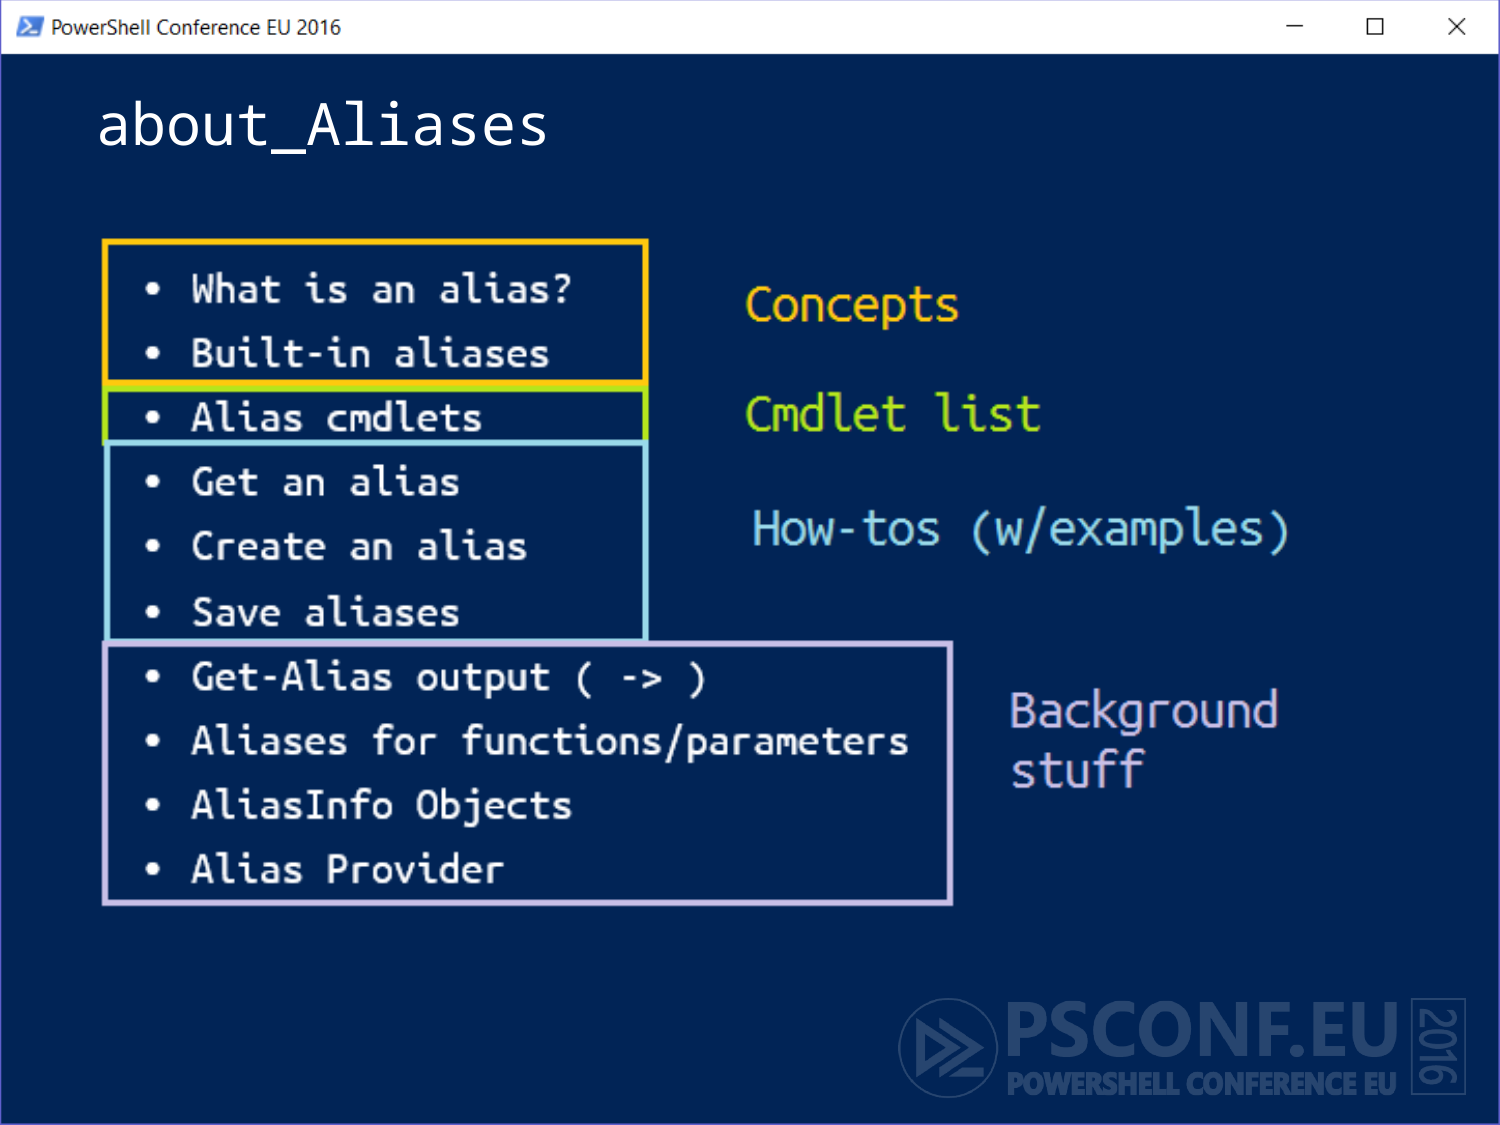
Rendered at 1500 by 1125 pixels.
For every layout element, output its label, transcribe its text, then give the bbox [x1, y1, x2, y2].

title about_Aliases [81, 79, 1322, 205]
picture [0, 0, 1500, 1125]
